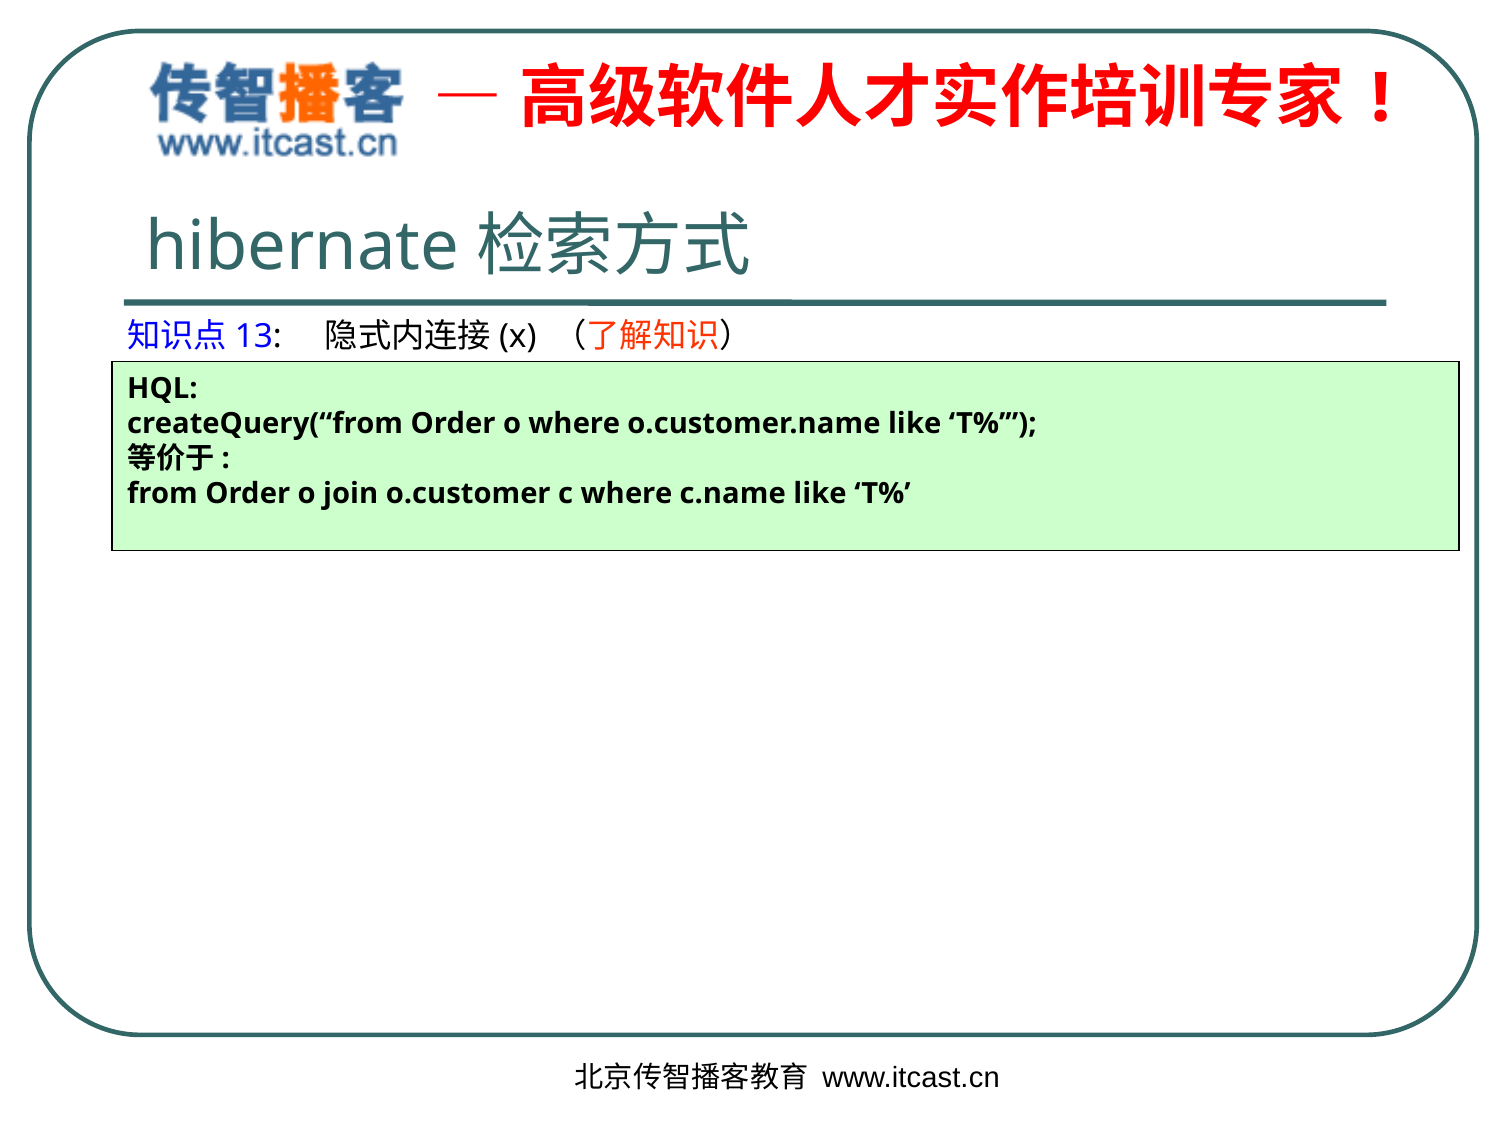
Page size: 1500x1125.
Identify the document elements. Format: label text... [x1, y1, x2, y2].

list 知识点13: 隐式内连接(x) （了解知识） [112, 314, 1412, 362]
footer 北京传智播客教育 www.itcast.cn [549, 1050, 1025, 1125]
title hibernate检索方式 [112, 165, 1375, 291]
text_box HQL: createQuery(“from Order o where o.customer.name like ‘T%’”); 等价于: from Order o join o.customer c where c.name like ‘T%’ [112, 361, 1459, 551]
picture [147, 54, 408, 159]
